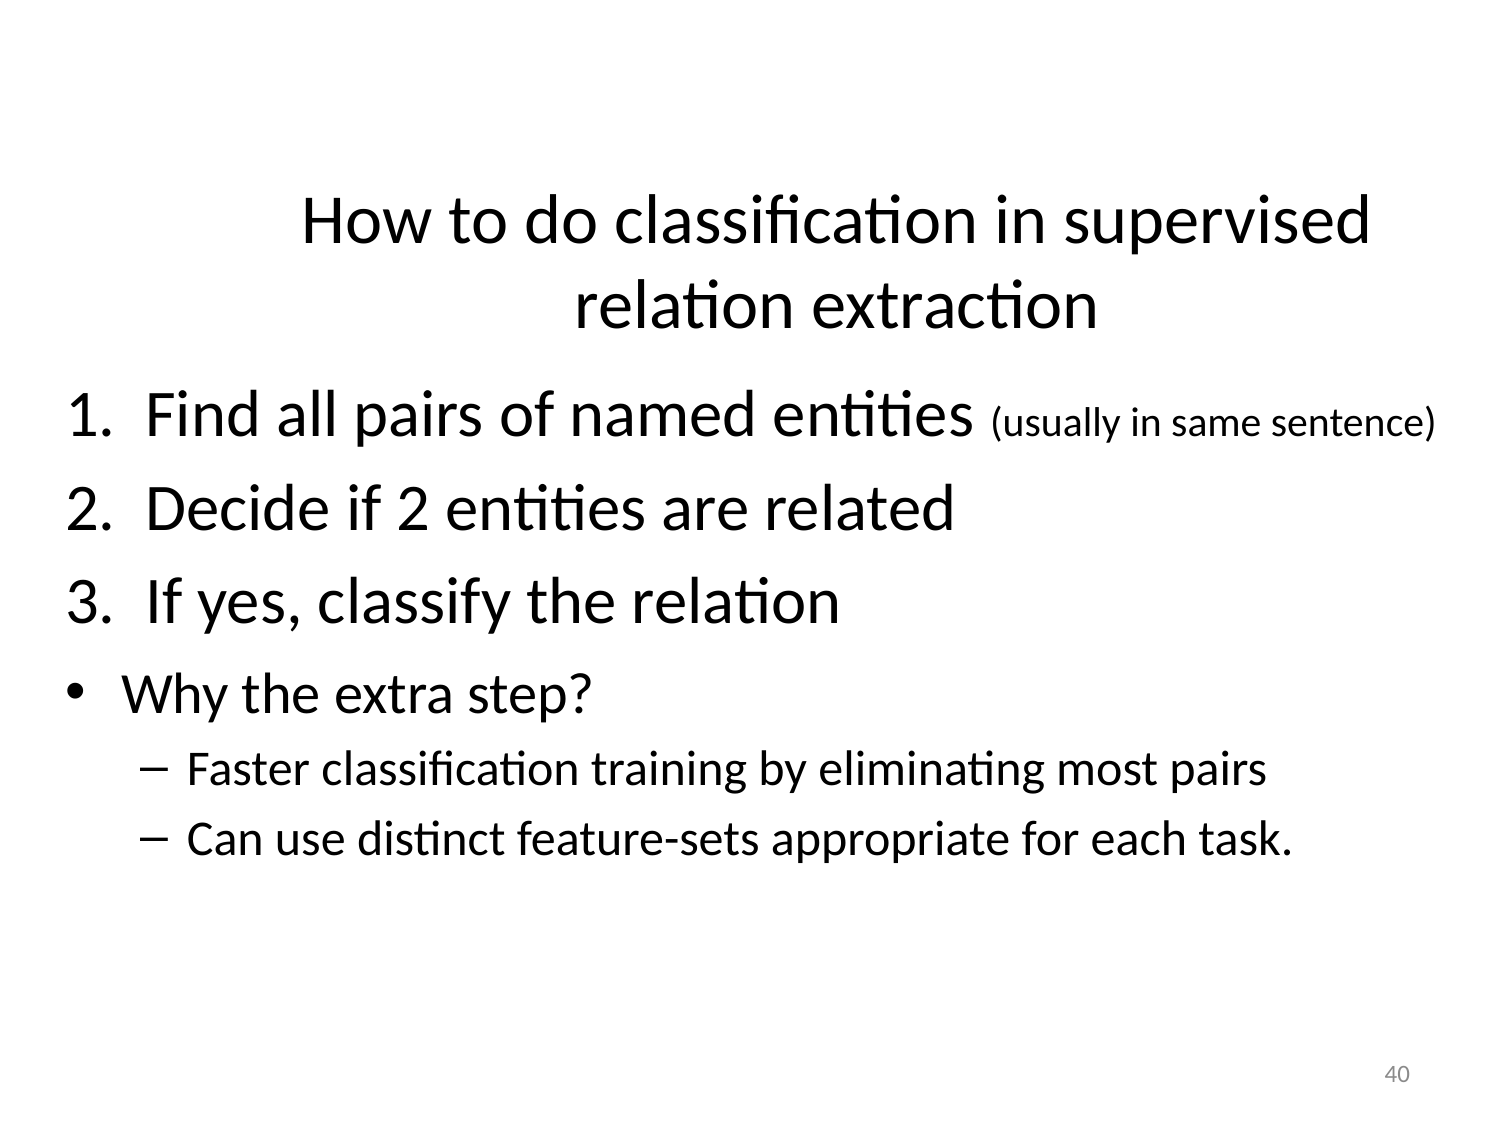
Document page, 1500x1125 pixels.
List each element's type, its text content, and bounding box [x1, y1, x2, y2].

slide_number 40 [1074, 1042, 1425, 1103]
title How to do classification in supervised relation extraction [225, 165, 1450, 350]
list Find all pairs of named entities (usually in same sentence) Decide if 2 entities are related If yes, classify the relation Why the extra step? Faster classification training by eliminating most pairs Can use distinct feature-sets appropriate for each task. [50, 362, 1488, 963]
